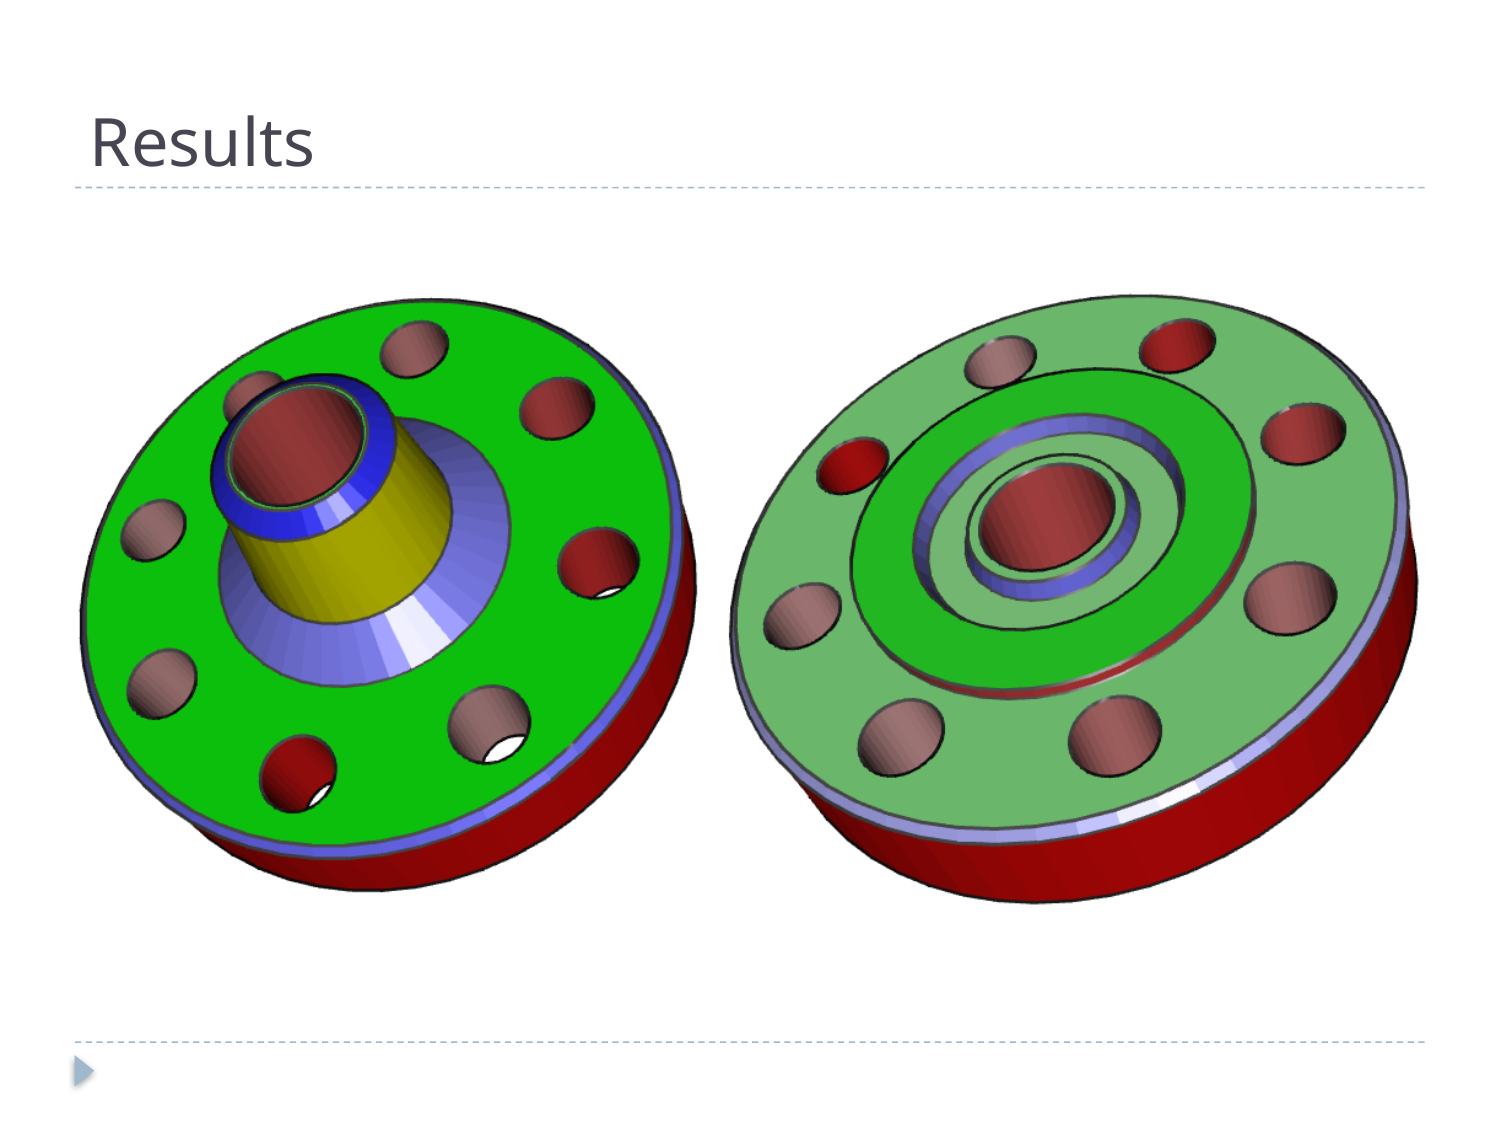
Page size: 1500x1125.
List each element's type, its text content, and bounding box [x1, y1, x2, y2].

title Results [75, 24, 1425, 188]
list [74, 291, 1426, 919]
